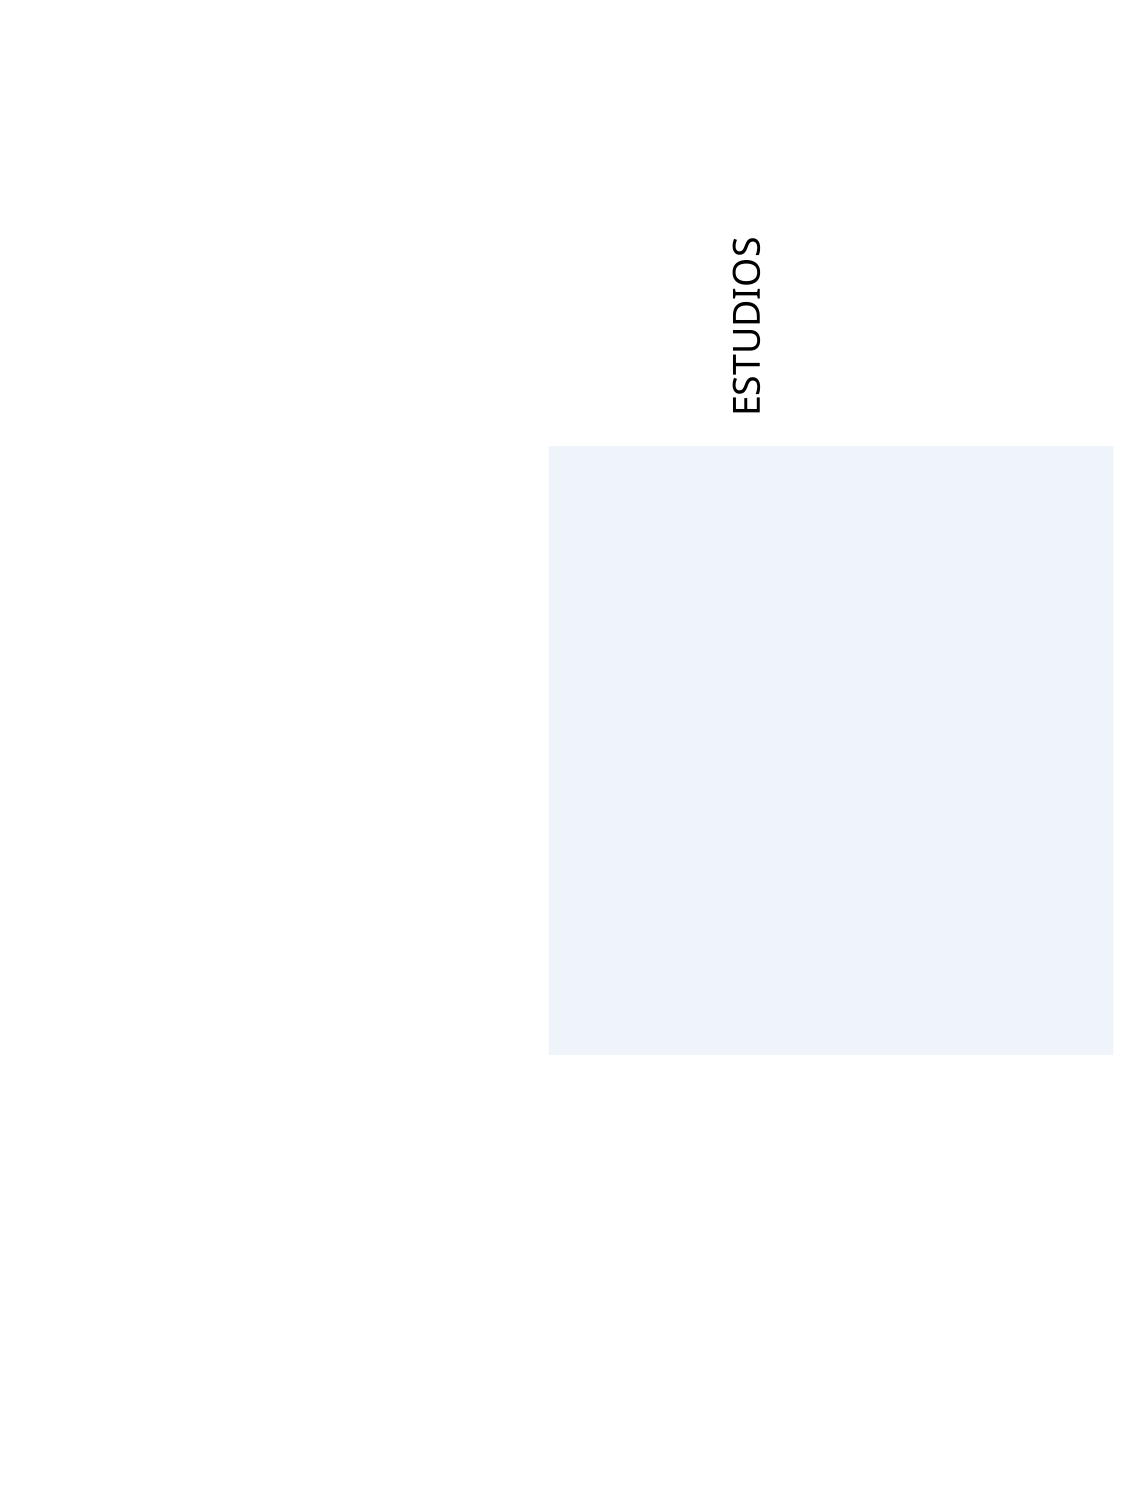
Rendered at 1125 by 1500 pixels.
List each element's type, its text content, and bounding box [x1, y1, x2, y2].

text_box [548, 445, 1115, 1056]
text_box ESTUDIOS [715, 0, 775, 432]
